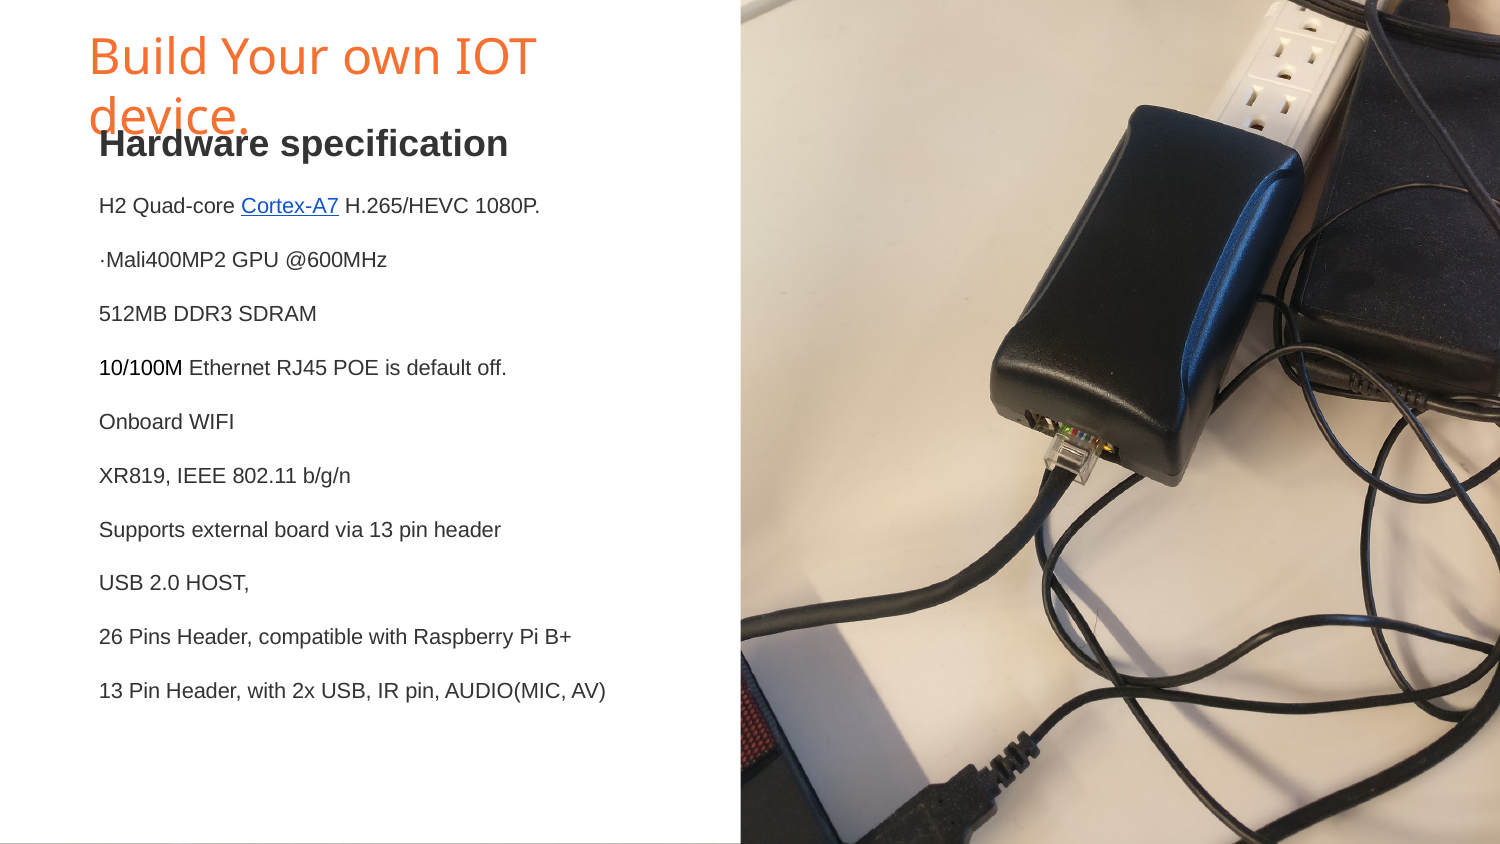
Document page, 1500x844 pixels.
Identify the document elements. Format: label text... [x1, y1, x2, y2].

picture [740, 0, 1500, 844]
title Build Your own IOT device. [73, 0, 651, 160]
list Hardware specification H2 Quad-core Cortex-A7 H.265/HEVC 1080P. ·Mali400MP2 GPU @600MHz 512MB DDR3 SDRAM 10/100M Ethernet RJ45 POE is default off. Onboard WIFI XR819, IEEE 802.11 b/g/n Supports external board via 13 pin header USB 2.0 HOST, 26 Pins Header, compatible with Raspberry Pi B+ 13 Pin Header, with 2x USB, IR pin, AUDIO(MIC, AV) [83, 99, 661, 586]
